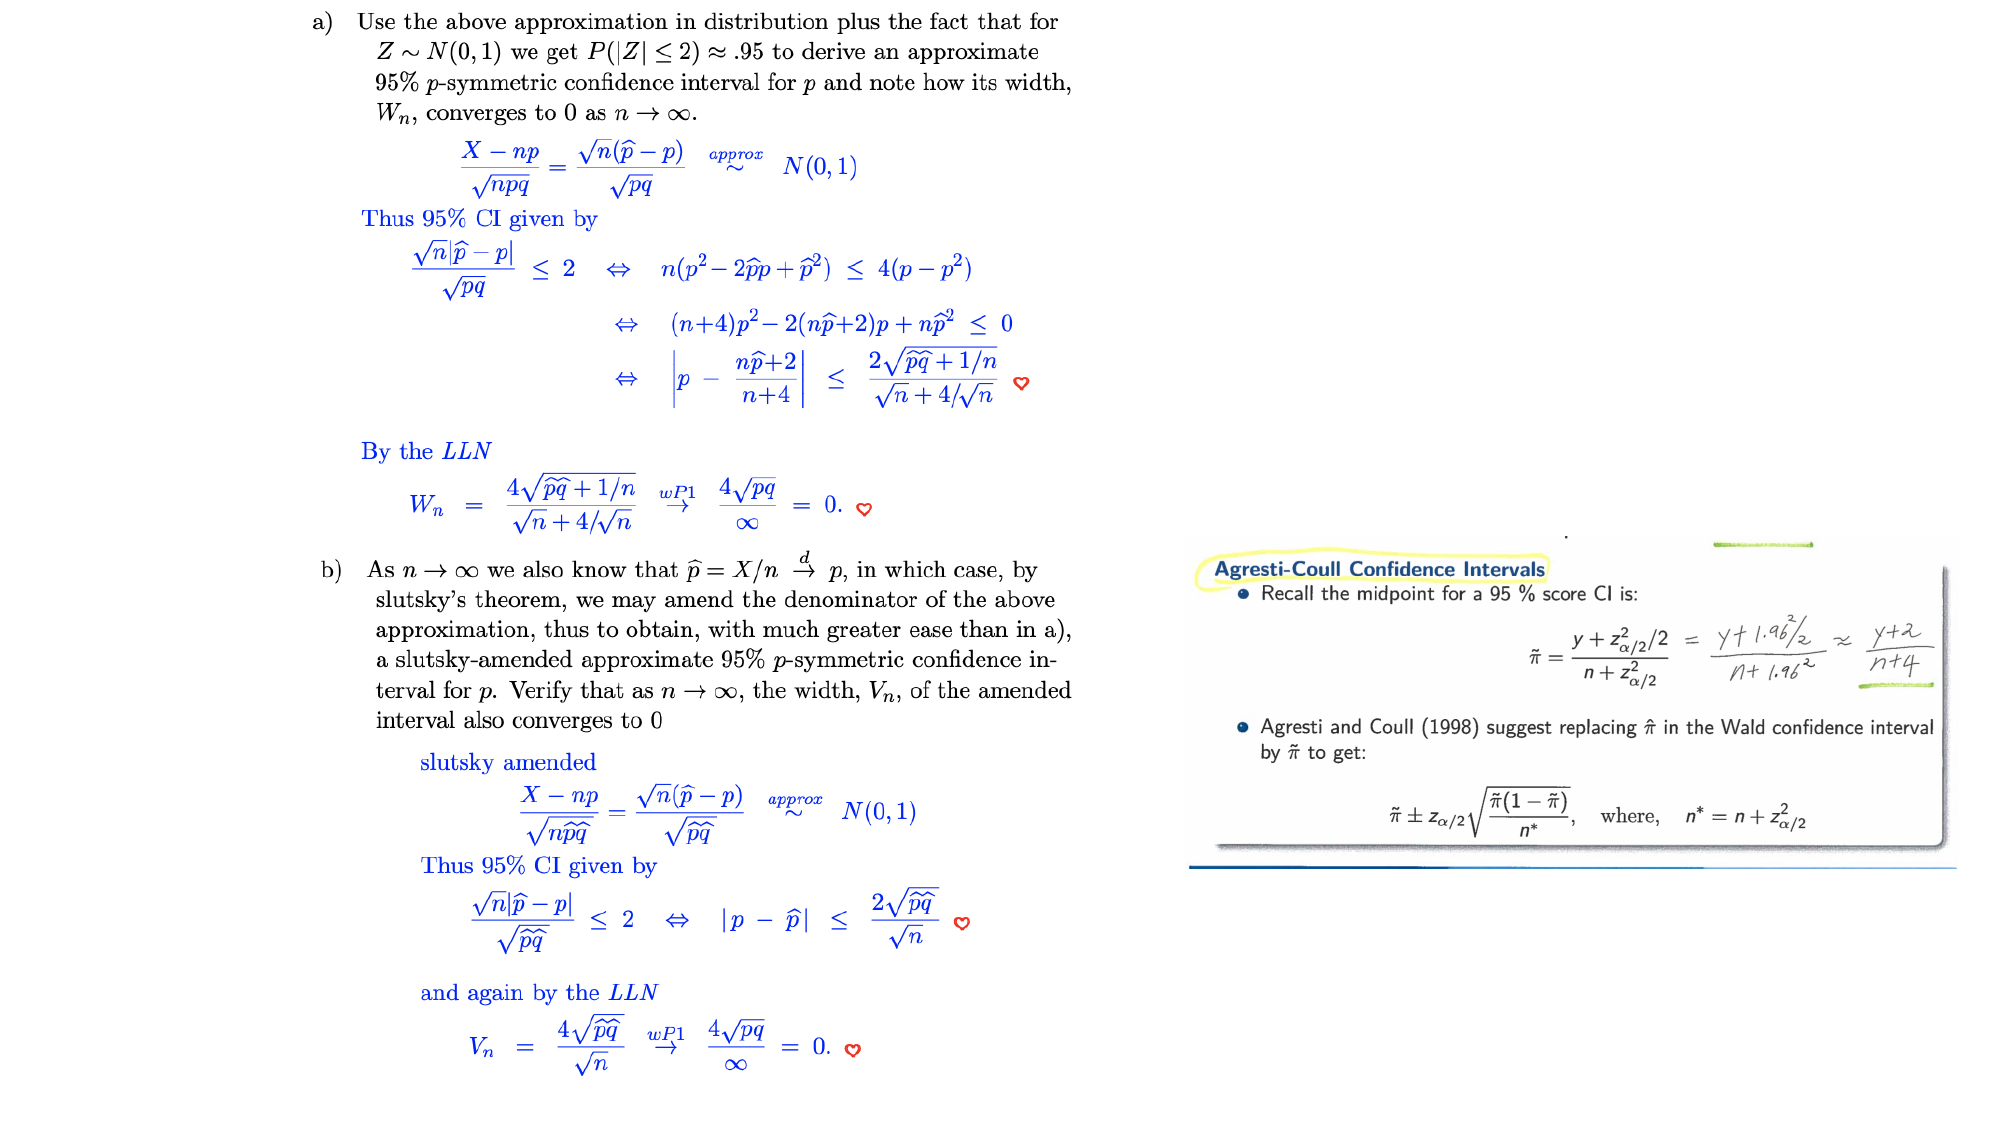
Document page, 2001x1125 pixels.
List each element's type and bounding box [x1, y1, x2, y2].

picture [283, 0, 1121, 1125]
picture [1183, 536, 1959, 869]
